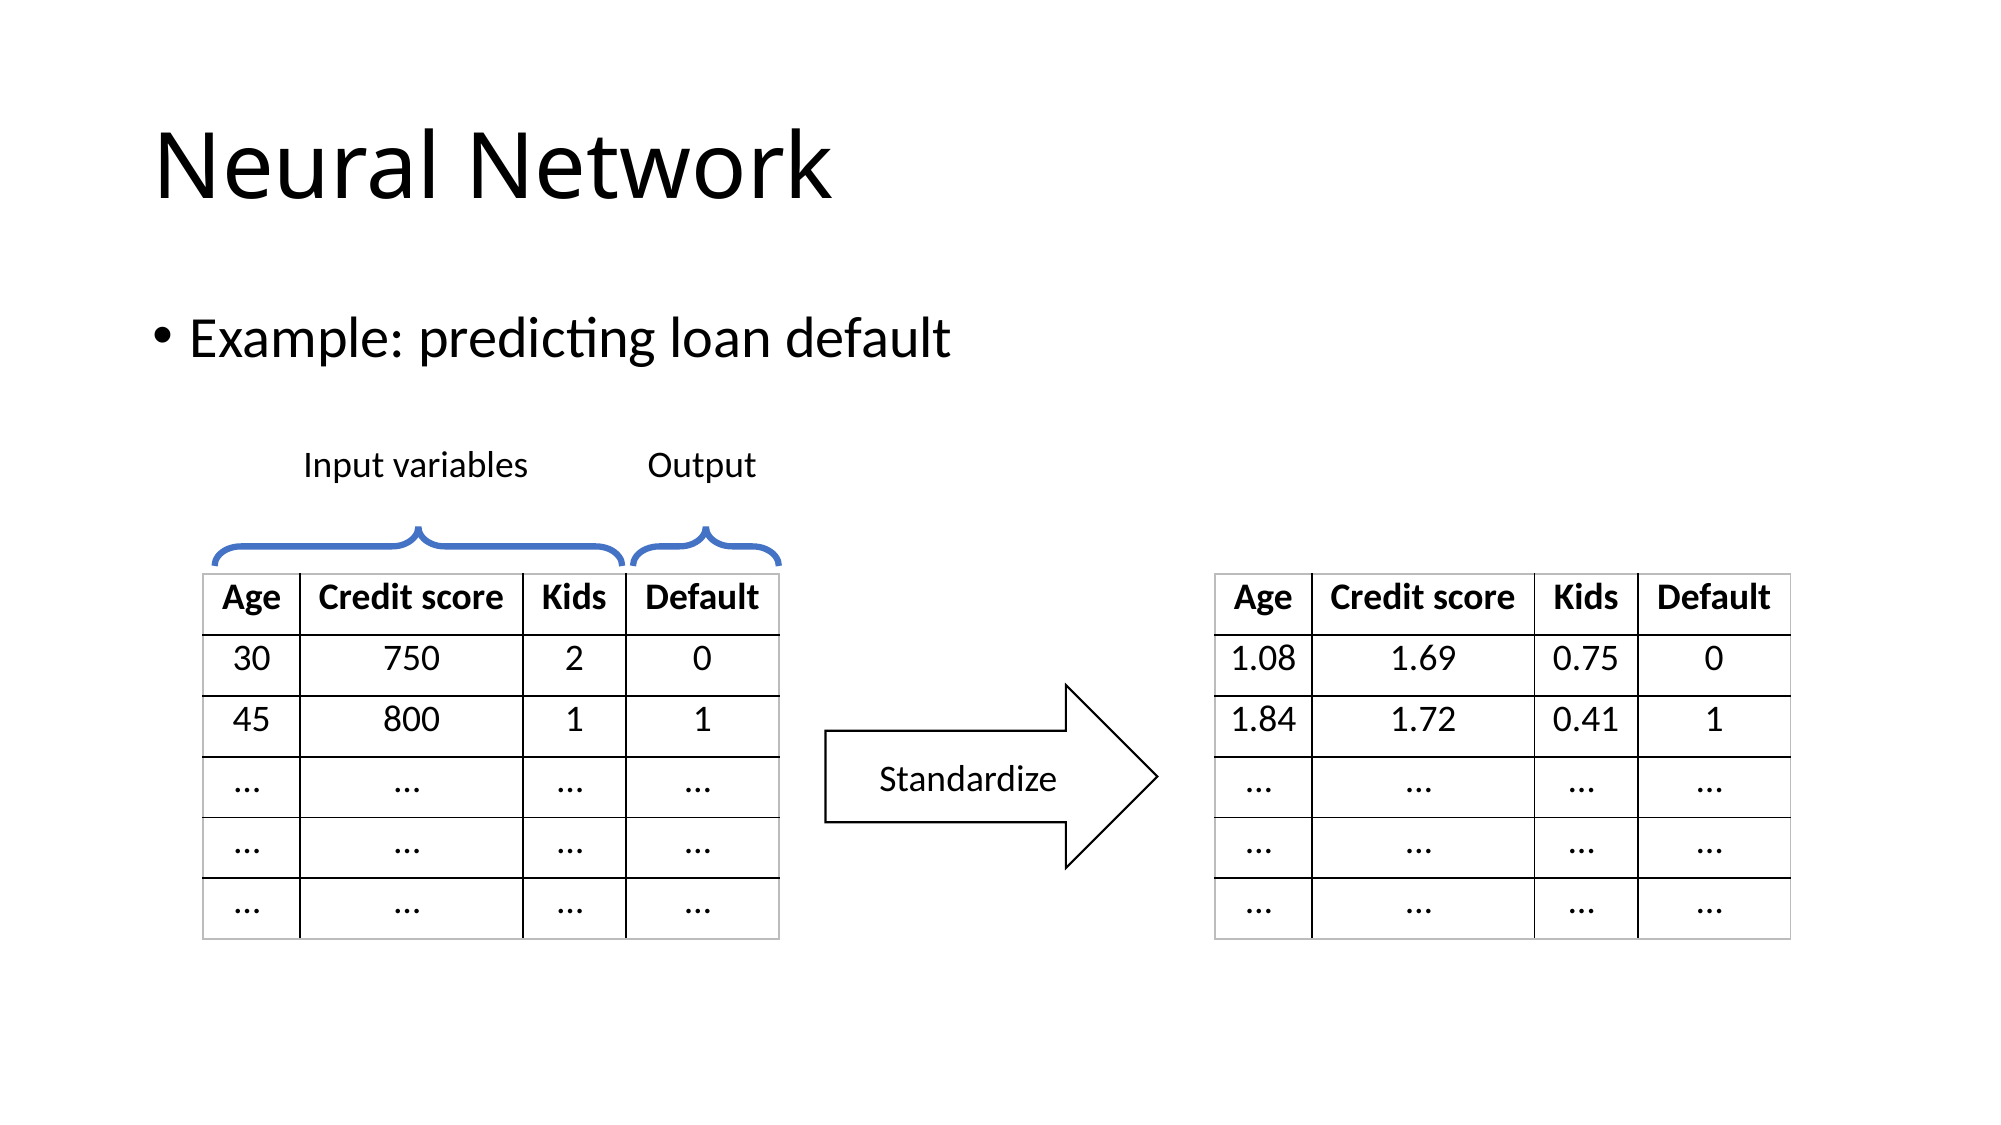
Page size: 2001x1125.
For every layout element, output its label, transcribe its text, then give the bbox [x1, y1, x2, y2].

table_cell 1.84 [1216, 697, 1311, 756]
text_box Output [633, 432, 908, 493]
table_cell 1.08 [1216, 636, 1311, 695]
text_box Input variables [288, 432, 549, 493]
table_header Credit score [1313, 575, 1534, 634]
table_cell … [1639, 818, 1790, 877]
table_header Default [1639, 575, 1790, 634]
table_cell … [627, 818, 778, 877]
table_cell … [1313, 879, 1534, 938]
table_cell 2 [524, 636, 625, 695]
table_cell … [1313, 758, 1534, 817]
table_cell … [1313, 818, 1534, 877]
table_cell … [204, 758, 299, 817]
table_cell 800 [301, 697, 522, 756]
table_cell 0.75 [1535, 636, 1637, 695]
table_cell … [1535, 758, 1637, 817]
table_header Age [1216, 575, 1311, 634]
table_cell … [204, 879, 299, 938]
table_cell 1.69 [1313, 636, 1534, 695]
table_cell … [1639, 879, 1790, 938]
list Example: predicting loan default [137, 299, 1863, 1014]
table_cell … [524, 758, 625, 817]
table_cell 45 [204, 697, 299, 756]
text_box Standardize [824, 682, 1159, 871]
table_cell … [301, 818, 522, 877]
table_cell … [1535, 879, 1637, 938]
text_box [632, 526, 780, 567]
table_cell … [524, 879, 625, 938]
table_cell … [204, 818, 299, 877]
table_cell 1 [1639, 697, 1790, 756]
table_cell … [524, 818, 625, 877]
table_cell … [1216, 818, 1311, 877]
table_cell 0 [627, 636, 778, 695]
table_cell 0.41 [1535, 697, 1637, 756]
table_header Age [204, 575, 299, 634]
table_header Kids [524, 575, 625, 634]
table_header Kids [1535, 575, 1637, 634]
table_cell … [1216, 879, 1311, 938]
text_box [214, 526, 623, 567]
table_header Credit score [301, 575, 522, 634]
table_cell 0 [1639, 636, 1790, 695]
table_cell … [1639, 758, 1790, 817]
table_cell … [301, 879, 522, 938]
table_header Default [627, 575, 778, 634]
table_cell 30 [204, 636, 299, 695]
table_cell 750 [301, 636, 522, 695]
table_cell 1 [524, 697, 625, 756]
table_cell … [1535, 818, 1637, 877]
table_cell … [1216, 758, 1311, 817]
table_cell … [627, 879, 778, 938]
title Neural Network [137, 59, 1863, 278]
table_cell … [301, 758, 522, 817]
table_cell 1.72 [1313, 697, 1534, 756]
table_cell … [627, 758, 778, 817]
table_cell 1 [627, 697, 778, 756]
